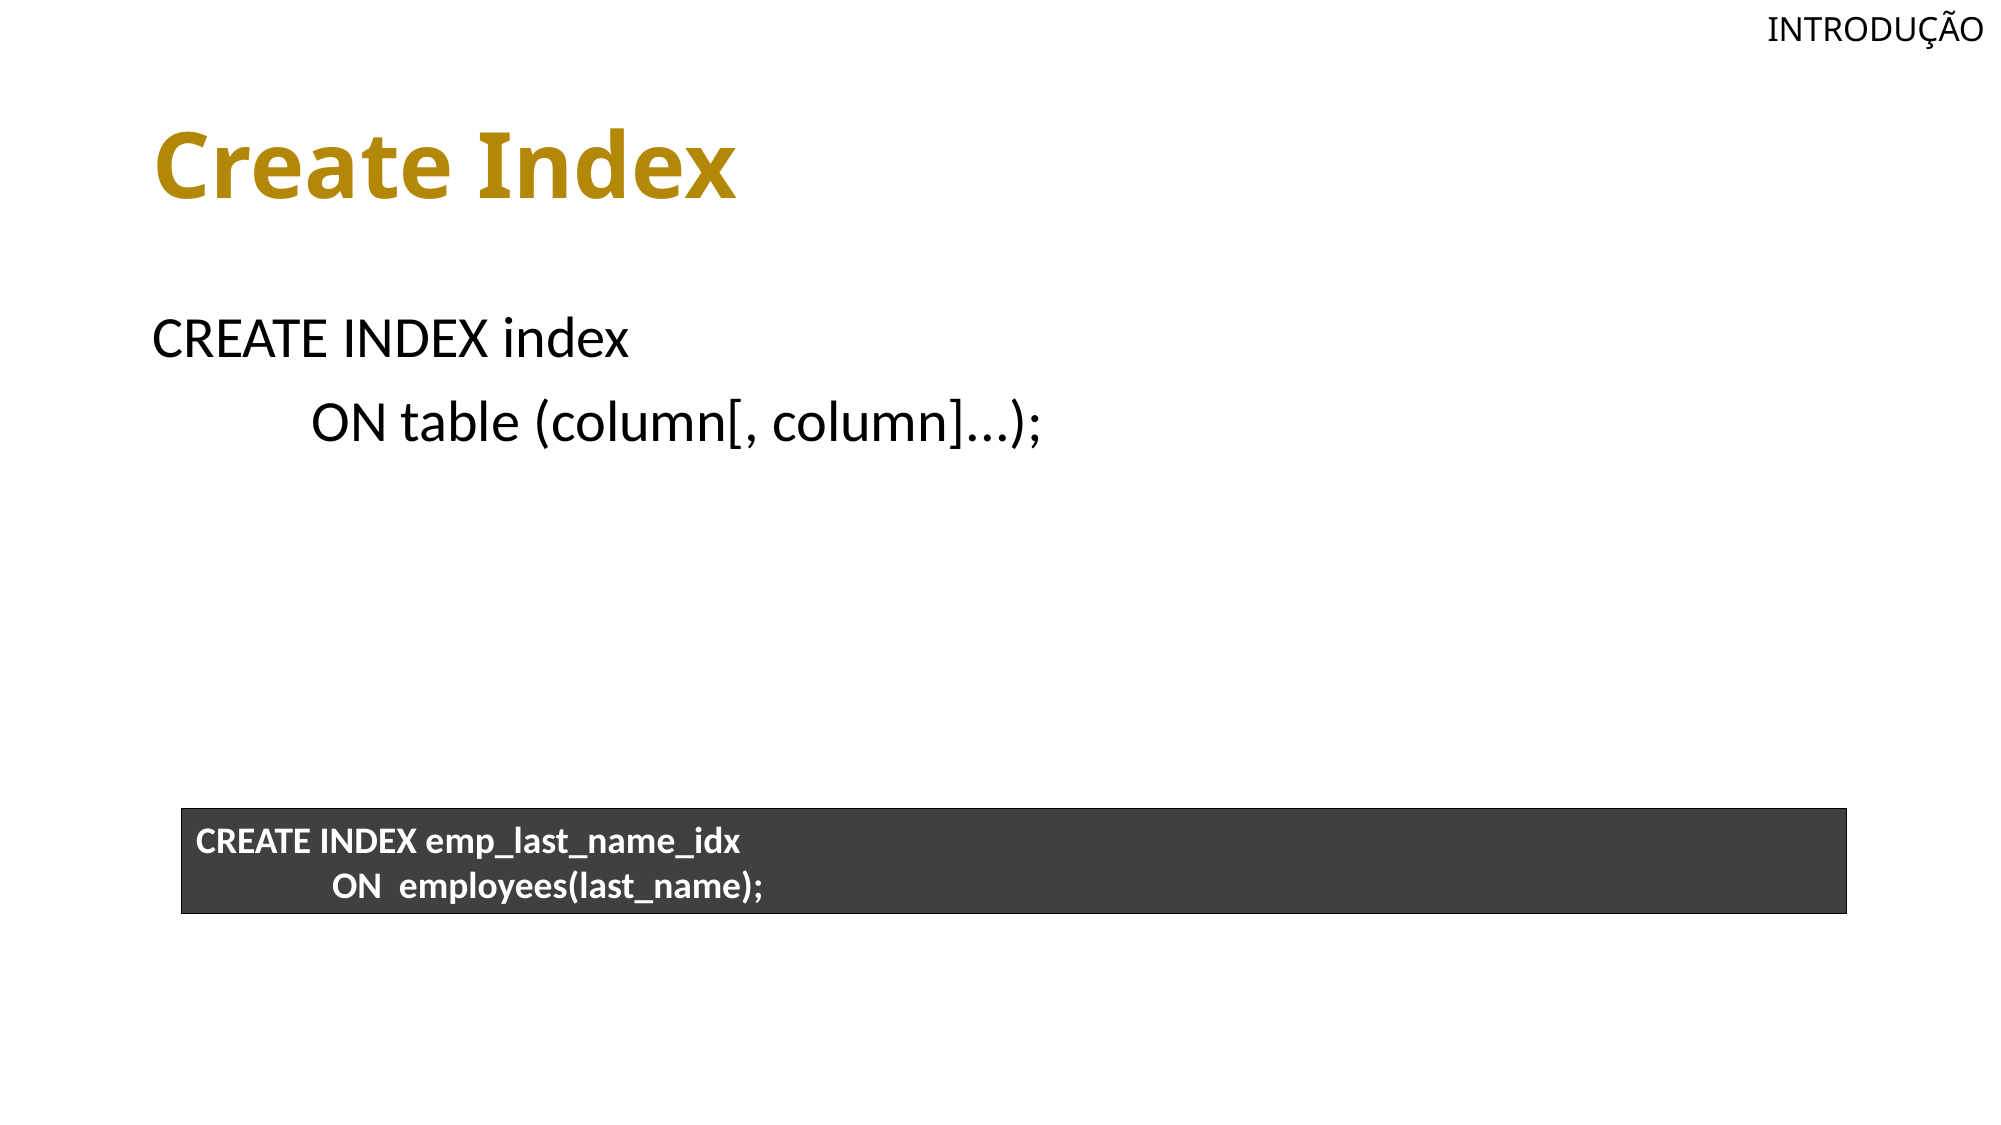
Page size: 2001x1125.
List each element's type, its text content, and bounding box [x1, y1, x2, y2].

text_box INTRODUÇÃO [1303, 0, 2000, 56]
text_box CREATE INDEX emp_last_name_idx ON employees(last_name); [181, 808, 1847, 914]
title Create Index [137, 59, 1863, 278]
list CREATE INDEX index ON table (column[, column]...); [137, 299, 1863, 990]
